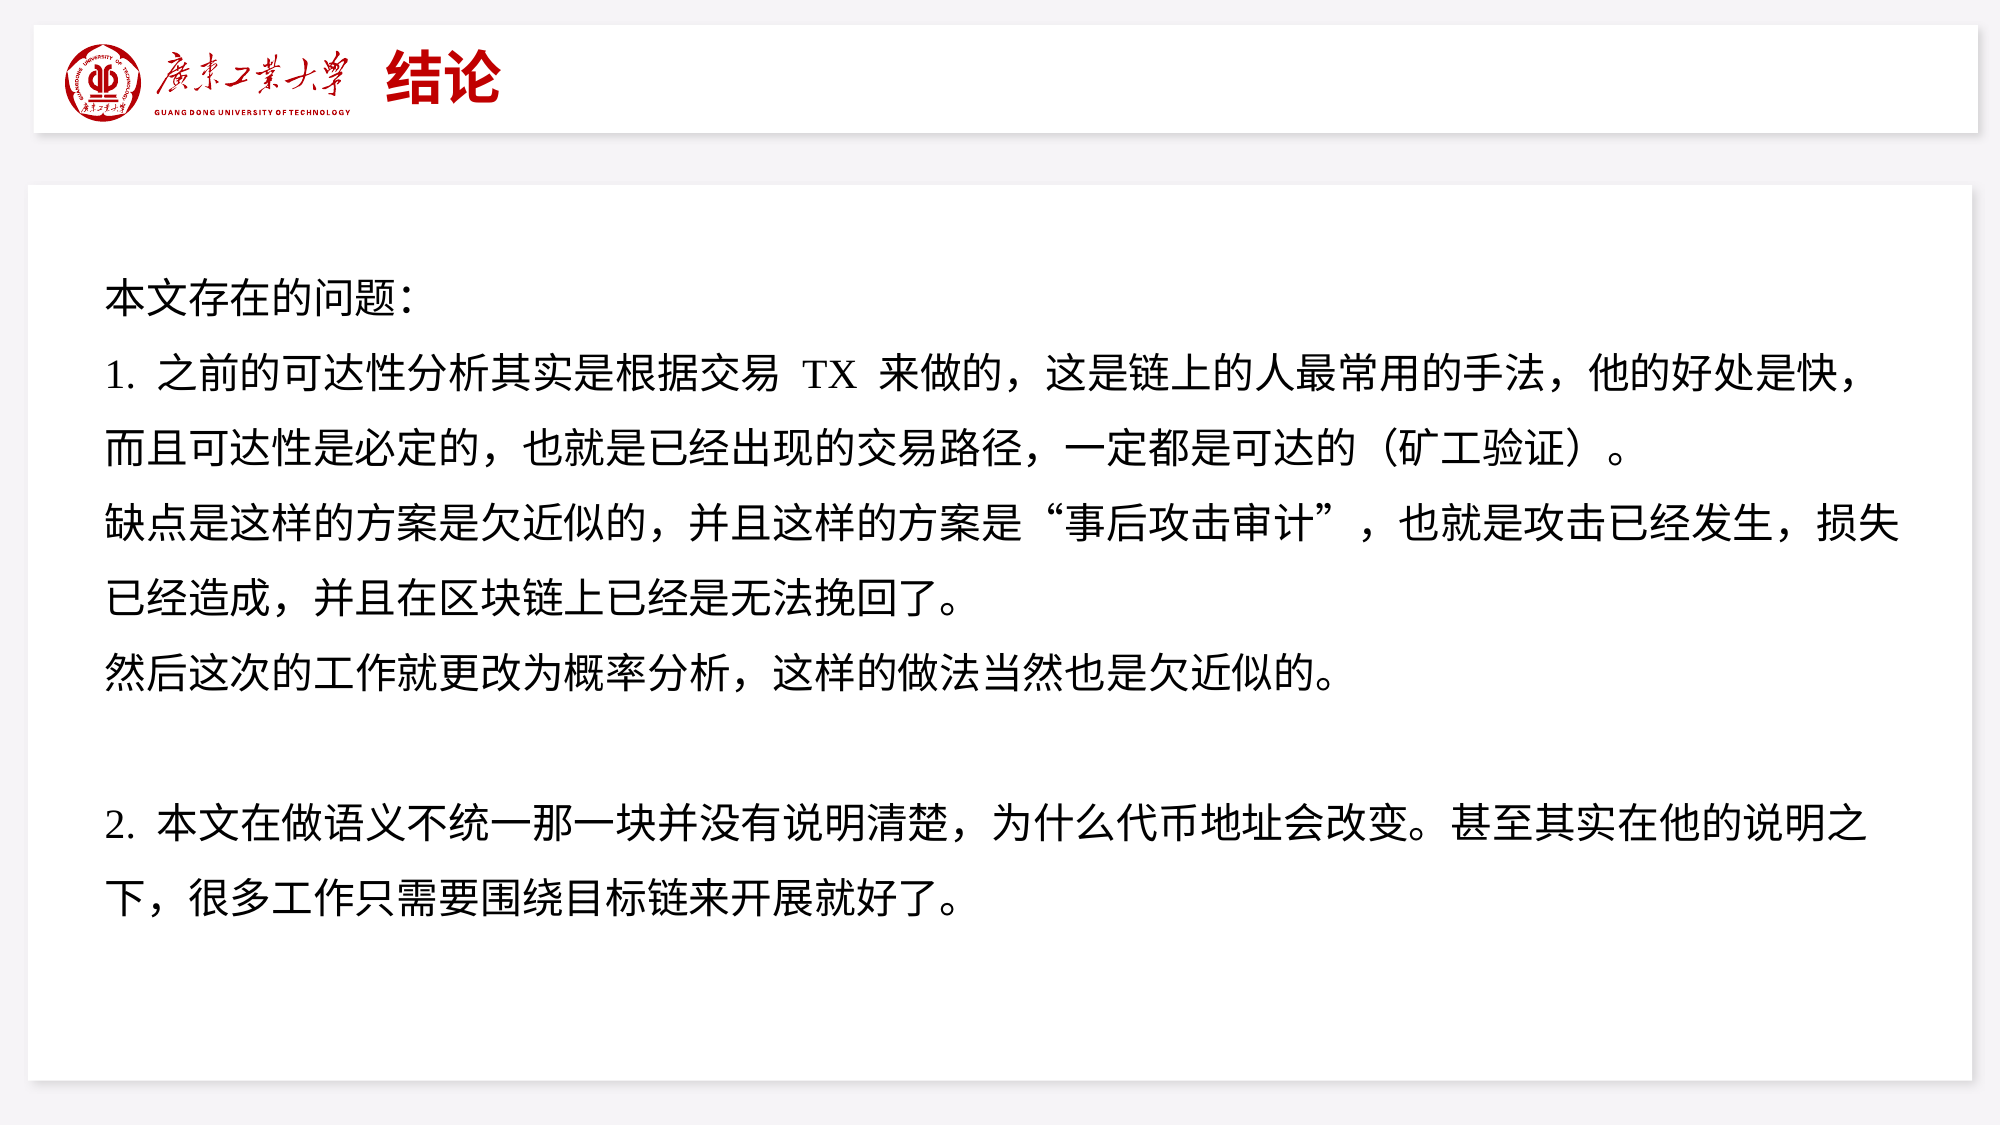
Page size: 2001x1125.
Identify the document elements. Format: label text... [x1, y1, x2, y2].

text_box 结论 [370, 34, 517, 119]
text_box 本文存在的问题： 1. 之前的可达性分析其实是根据交易 TX 来做的，这是链上的人最常用的手法，他的好处是快， 而且可达性是必定的，也就是已经出现的交易路径，一定都是可达的（矿工验证）。 缺点是这样的方案是欠近似的，并且这样的方案是“事后攻击审计”，也就是攻击已经发生，损失 已经造成，并且在区块链上已经是无法挽回了。 然后这次的工作就更改为概率分析，这样的做法当然也是欠近似的。 2. 本文在做语义不统一那一块并没有说明清楚，为什么代币地址会改变。甚至其实在他的说明之 下，很多工作只需要围绕目标链来开展就好了。 [89, 239, 1915, 930]
